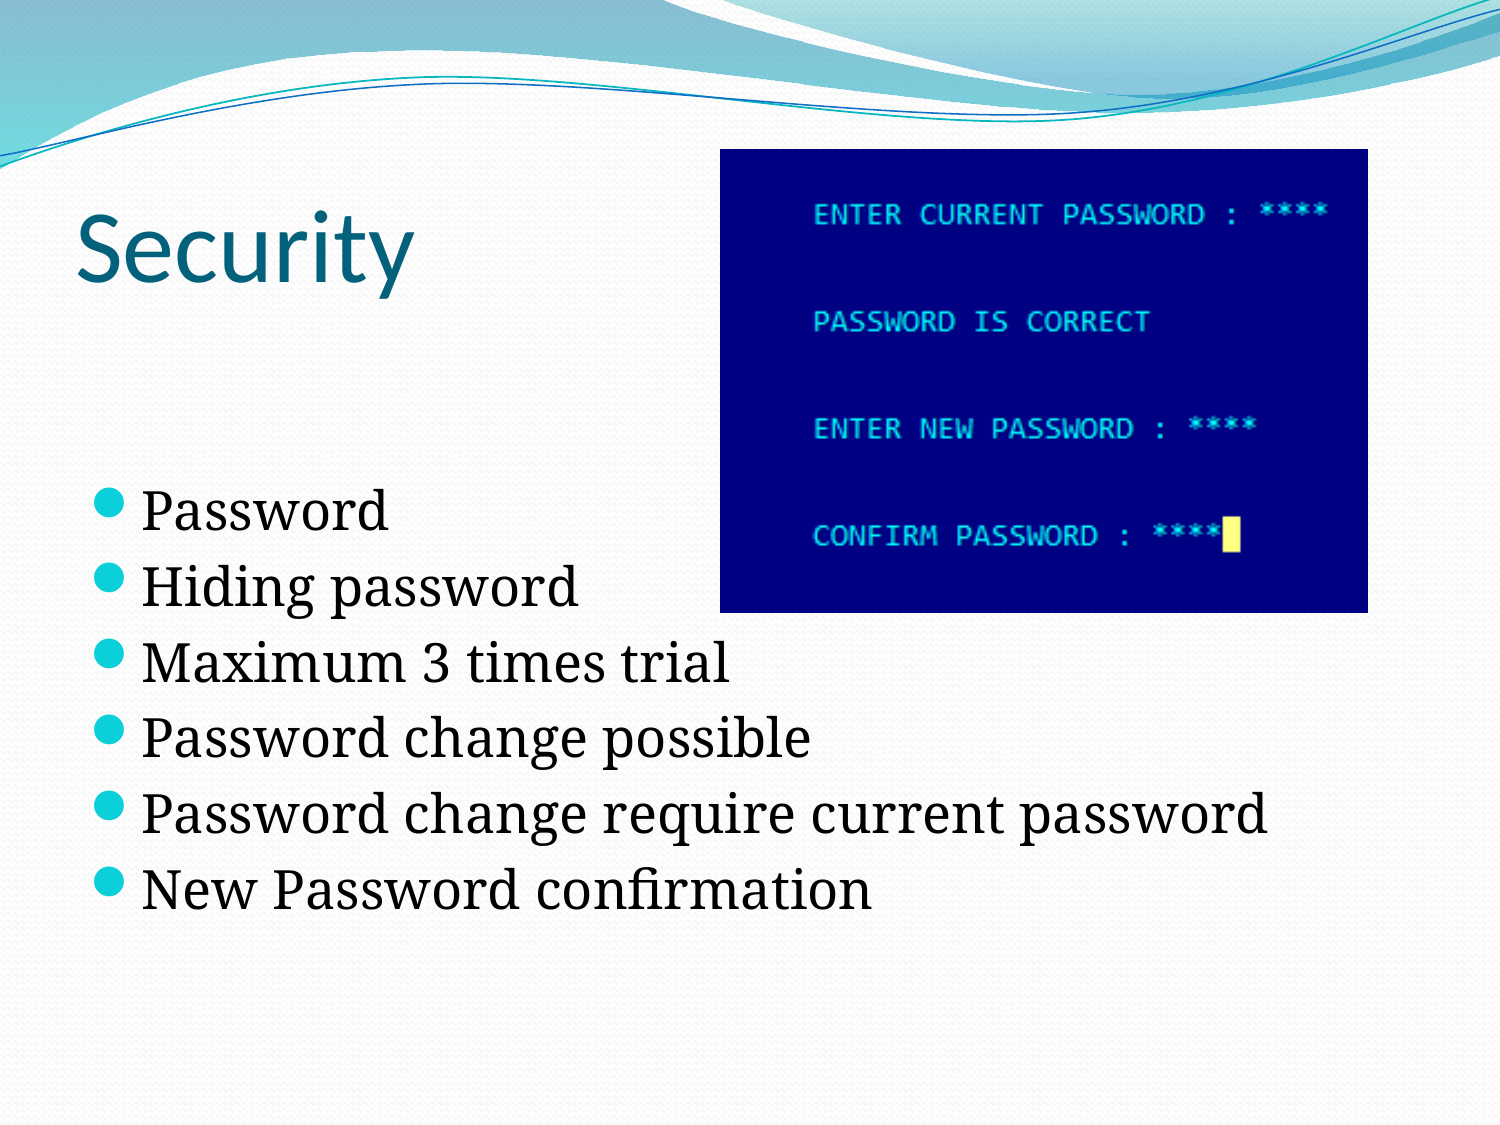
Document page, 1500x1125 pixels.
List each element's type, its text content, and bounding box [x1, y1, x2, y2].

list Password Hiding password Maximum 3 times trial Password change possible Password change require current password New Password confirmation [75, 317, 1425, 1038]
title Security [75, 115, 1425, 303]
picture [719, 149, 1368, 613]
